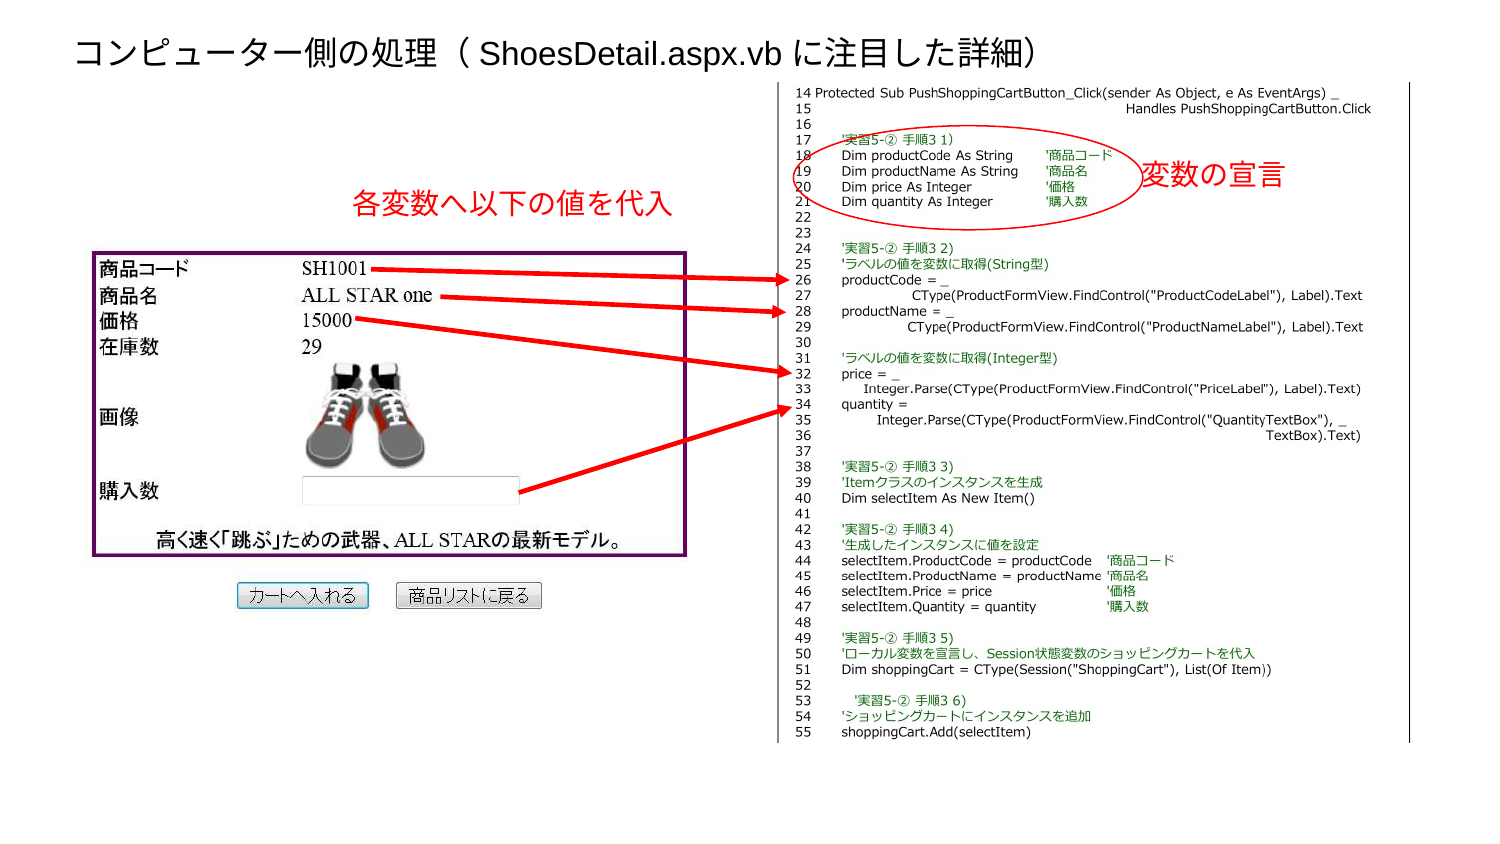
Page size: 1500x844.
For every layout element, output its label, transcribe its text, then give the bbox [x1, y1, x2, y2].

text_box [355, 317, 793, 374]
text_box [440, 296, 787, 313]
picture [773, 82, 1428, 744]
title コンピューター側の処理（ShoesDetail.aspx.vbに注目した詳細） [57, 16, 1455, 69]
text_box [370, 269, 791, 281]
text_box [518, 406, 793, 493]
text_box 各変数へ以下の値を代入 [337, 170, 768, 241]
picture [56, 240, 710, 619]
